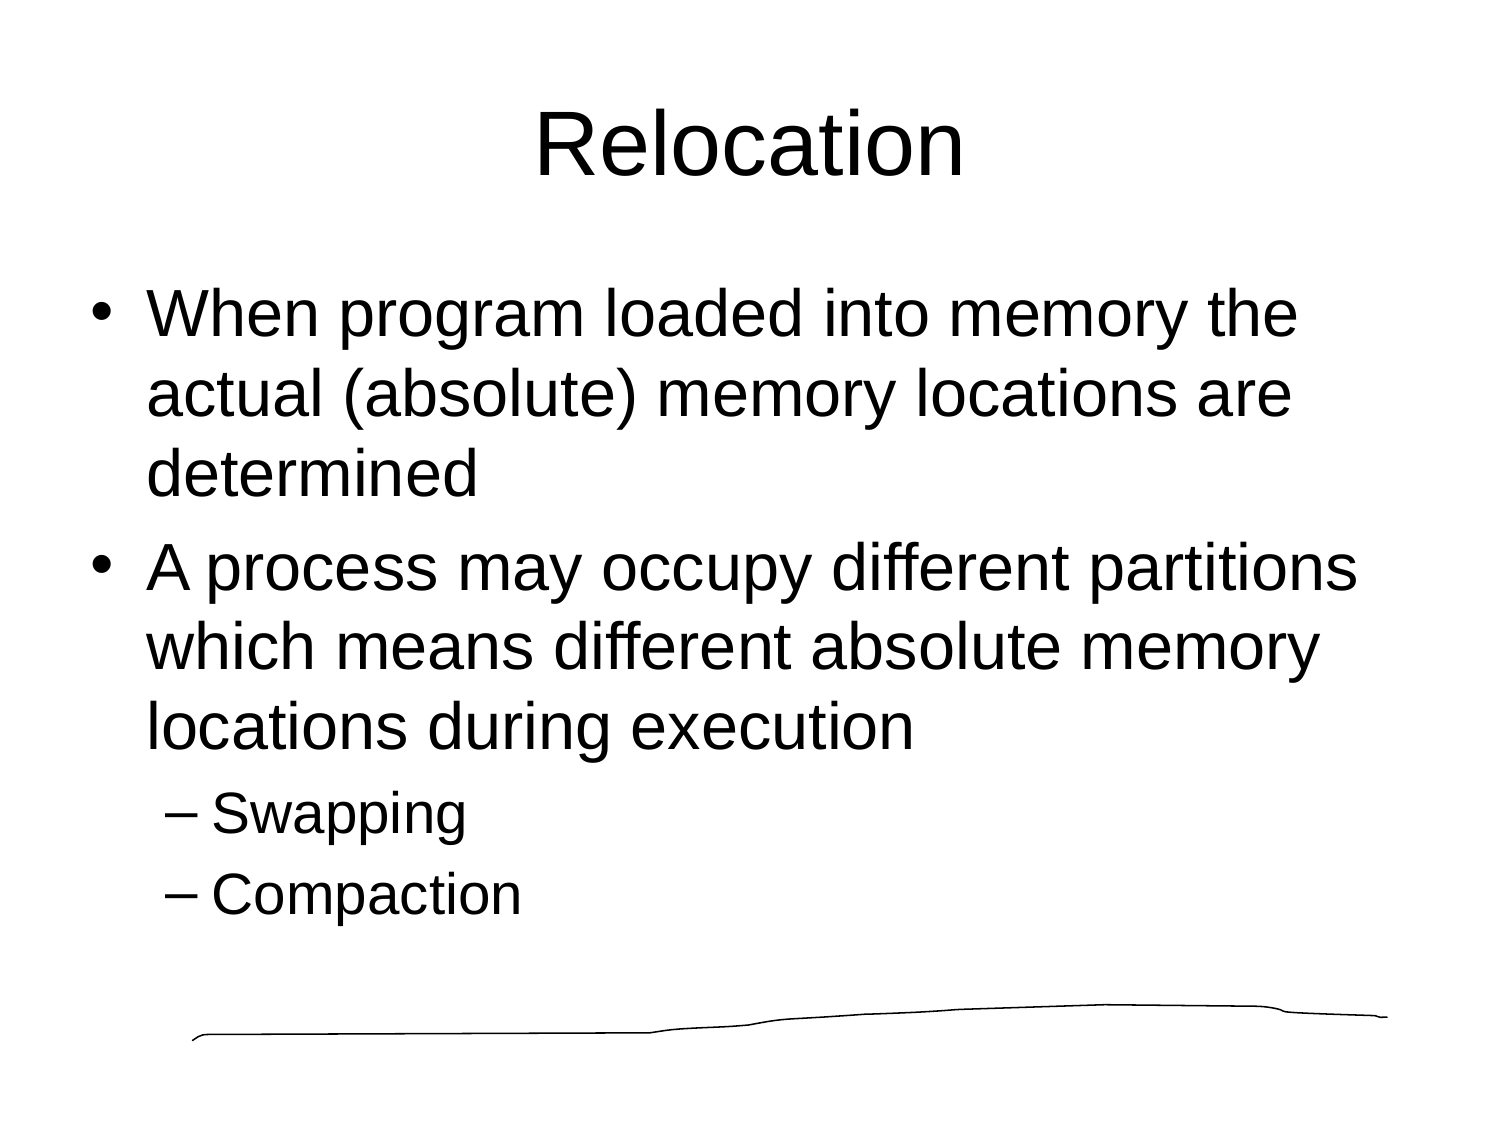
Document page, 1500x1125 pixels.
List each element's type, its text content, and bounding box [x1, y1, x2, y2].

list When program loaded into memory the actual (absolute) memory locations are determined A process may occupy different partitions which means different absolute memory locations during execution Swapping Compaction [74, 262, 1426, 1076]
title Relocation [74, 44, 1426, 233]
